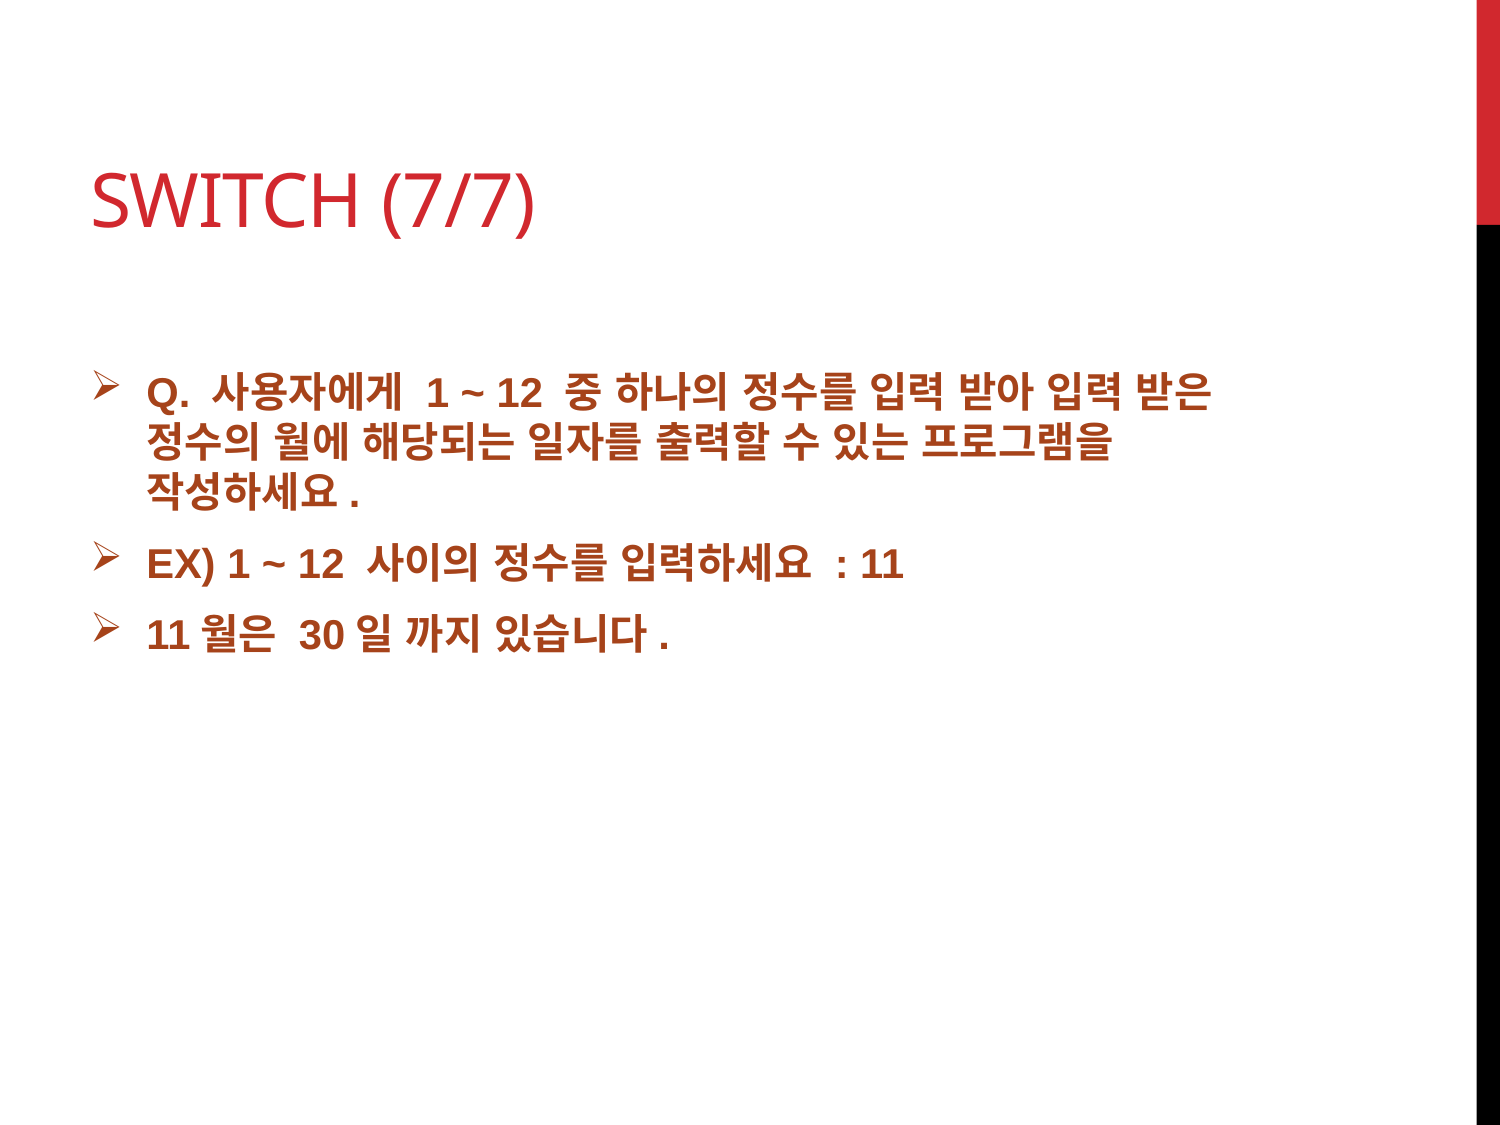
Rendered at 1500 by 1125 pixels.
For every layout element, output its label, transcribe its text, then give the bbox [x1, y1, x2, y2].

title switch (7/7) [75, 25, 1471, 250]
list Q. 사용자에게 1 ~ 12 중 하나의 정수를 입력 받아 입력 받은 정수의 월에 해당되는 일자를 출력할 수 있는 프로그램을 작성하세요. EX) 1 ~ 12 사이의 정수를 입력하세요 : 11 11월은 30일 까지 있습니다. [75, 287, 1325, 1005]
